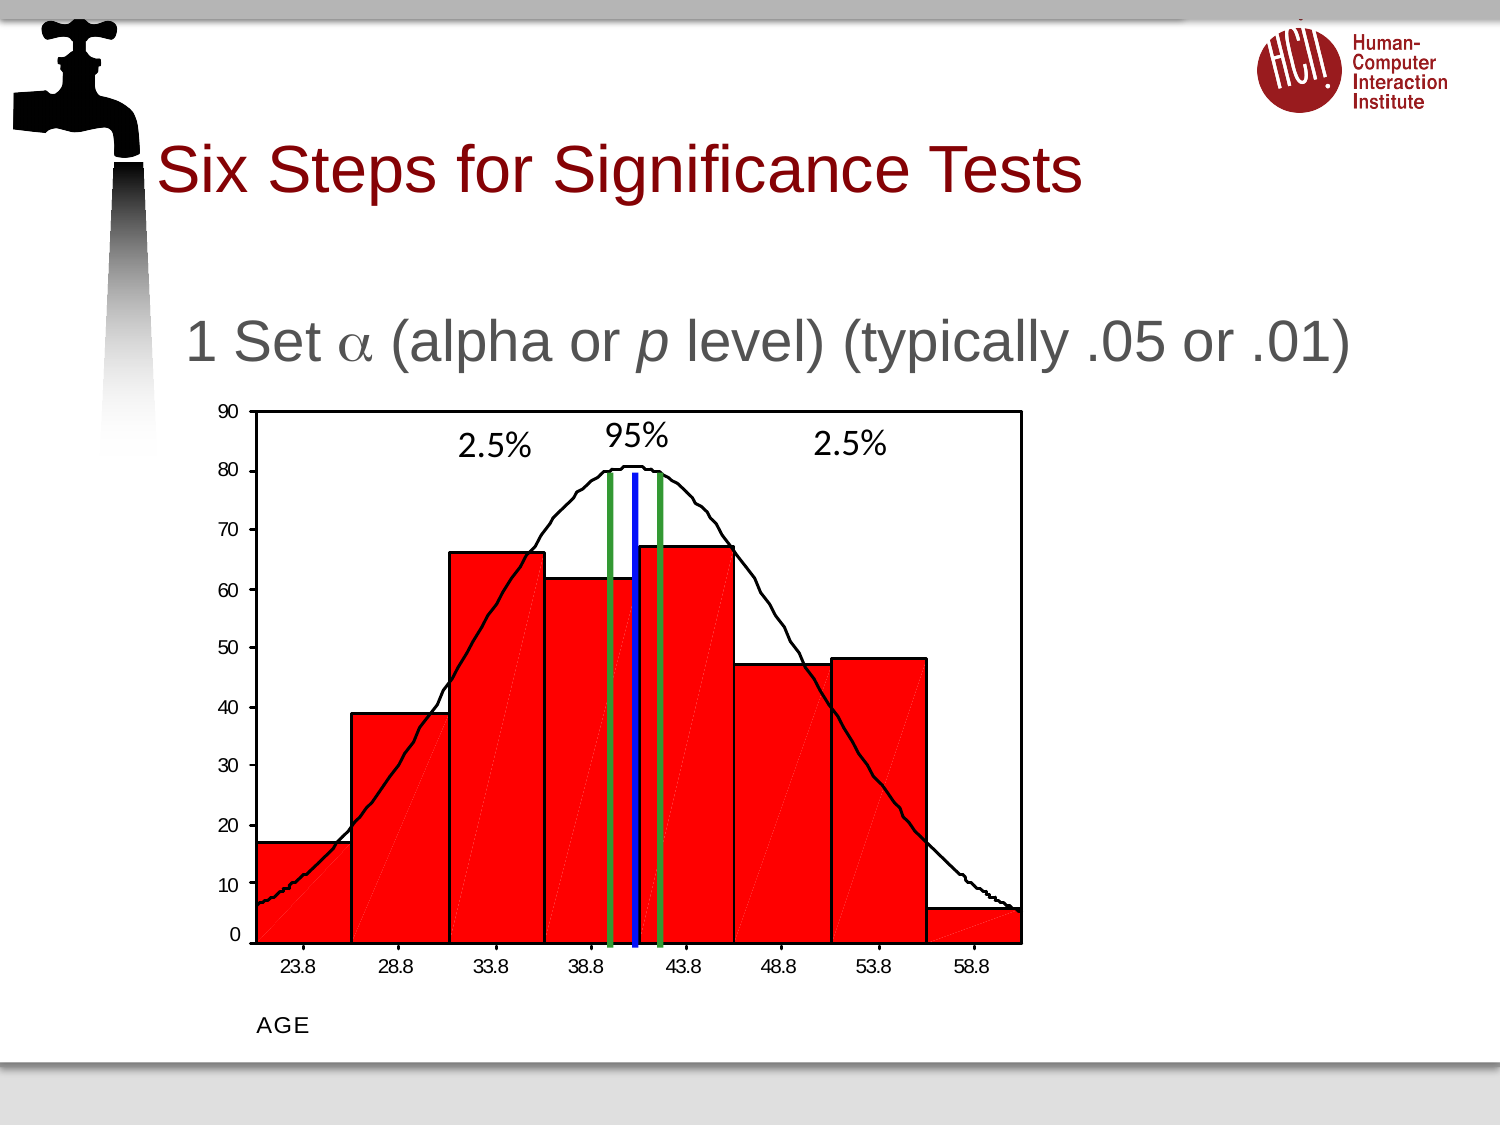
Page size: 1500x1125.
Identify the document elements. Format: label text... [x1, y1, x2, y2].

picture [1257, 20, 1447, 113]
title Six Steps for Significance Tests [156, 50, 1187, 214]
picture [184, 376, 1061, 1056]
list 1 Set  (alpha or p level) (typically .05 or .01) [185, 303, 1472, 1022]
picture [13, 20, 140, 158]
